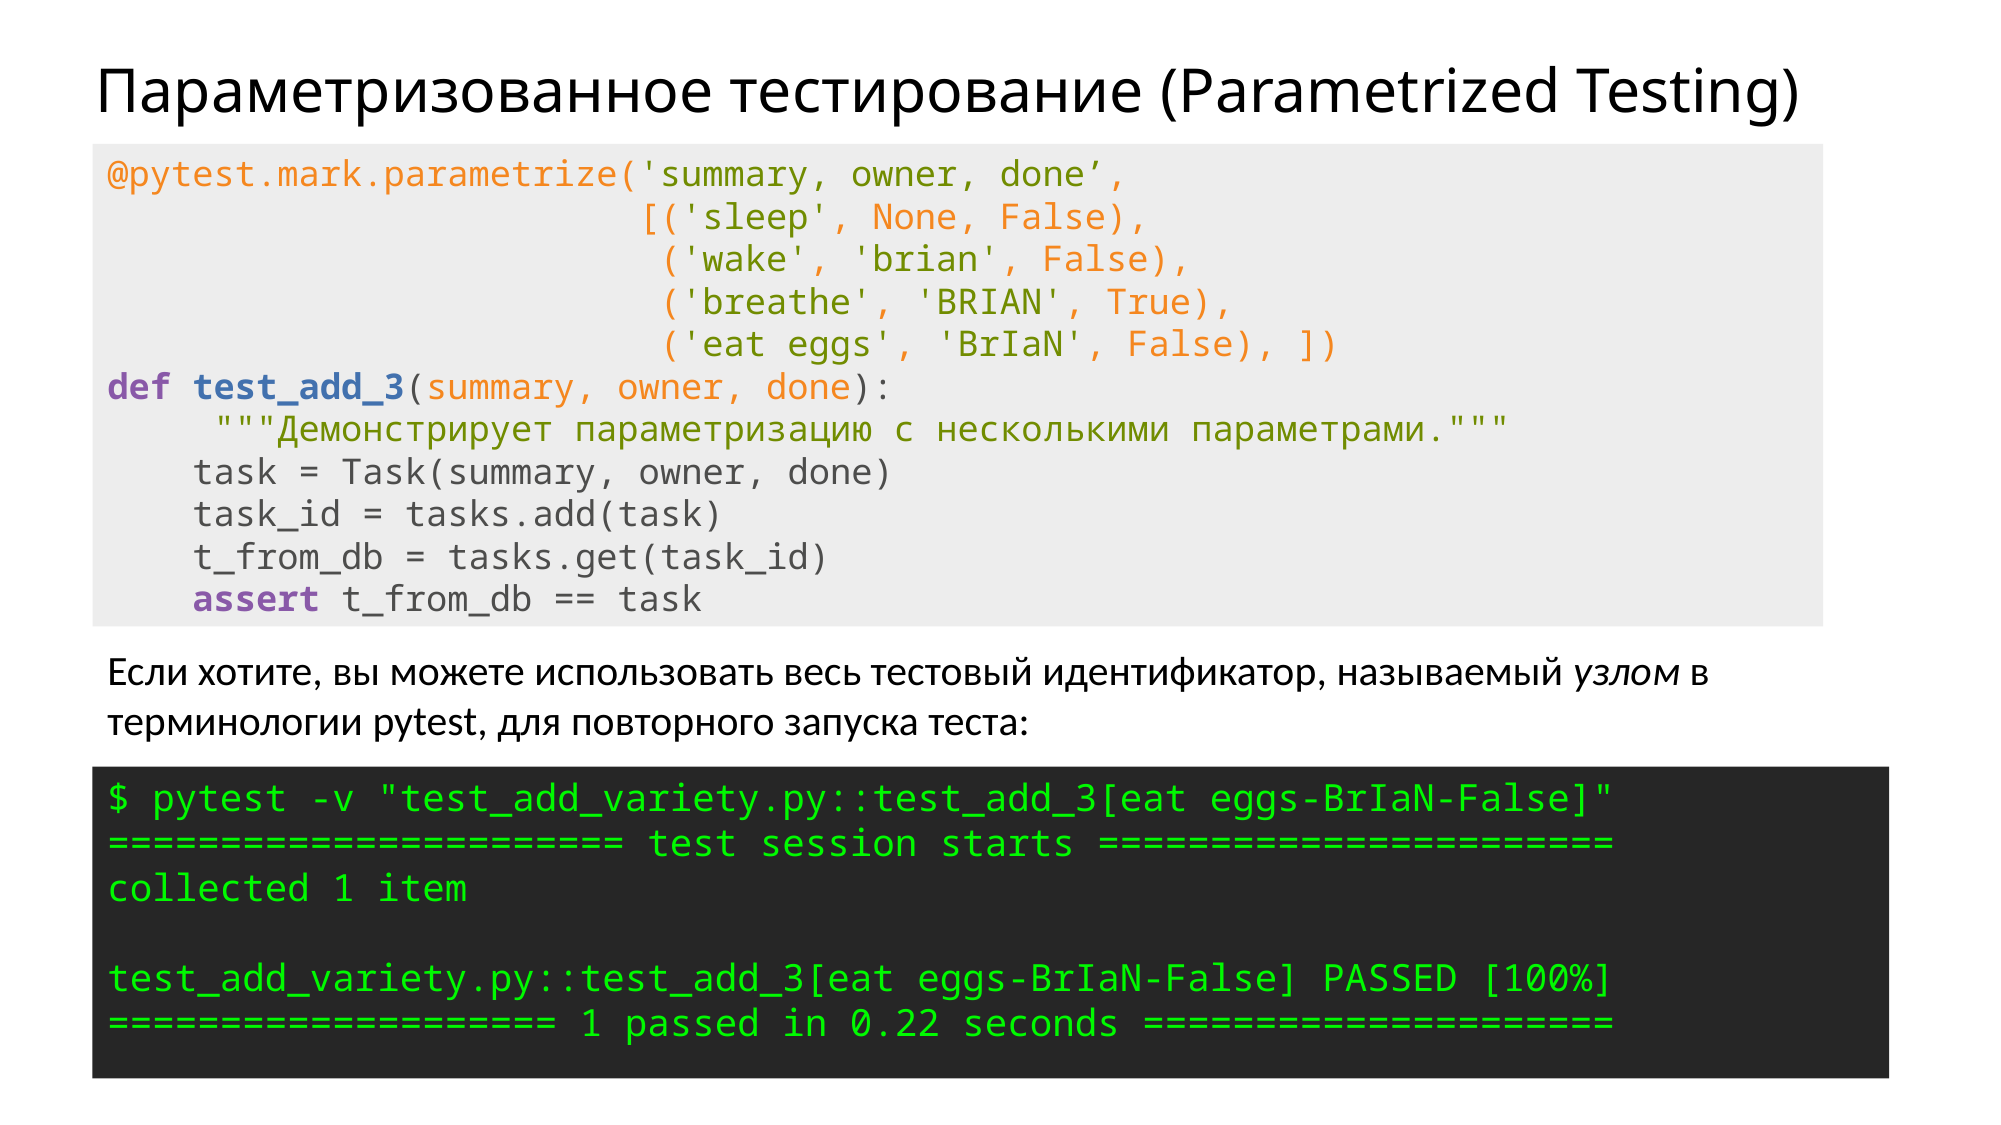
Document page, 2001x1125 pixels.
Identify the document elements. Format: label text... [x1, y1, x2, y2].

title Параметризованное тестирование (Parametrized Testing) [80, 30, 1908, 155]
list Если хотите, вы можете использовать весь тестовый идентификатор, называемый узлом в терминологии pytest, для повторного запуска теста: [92, 636, 1818, 754]
text_box @pytest.mark.parametrize('summary, owner, done’, [('sleep', None, False), ('wake', 'brian', False), ('breathe', 'BRIAN', True), ('eat eggs', 'BrIaN', False), ]) def test_add_3(summary, owner, done): """Демонстрирует параметризацию с несколькими параметрами.""" task = Task(summary, owner, done) task_id = tasks.add(task) t_from_db = tasks.get(task_id) assert t_from_db == task [92, 143, 1824, 627]
text_box $ pytest -v "test_add_variety.py::test_add_3[eat eggs-BrIaN-False]" ======================= test session starts ======================= collected 1 item test_add_variety.py::test_add_3[eat eggs-BrIaN-False] PASSED [100%] ==================== 1 passed in 0.22 seconds ===================== [92, 766, 1890, 1079]
